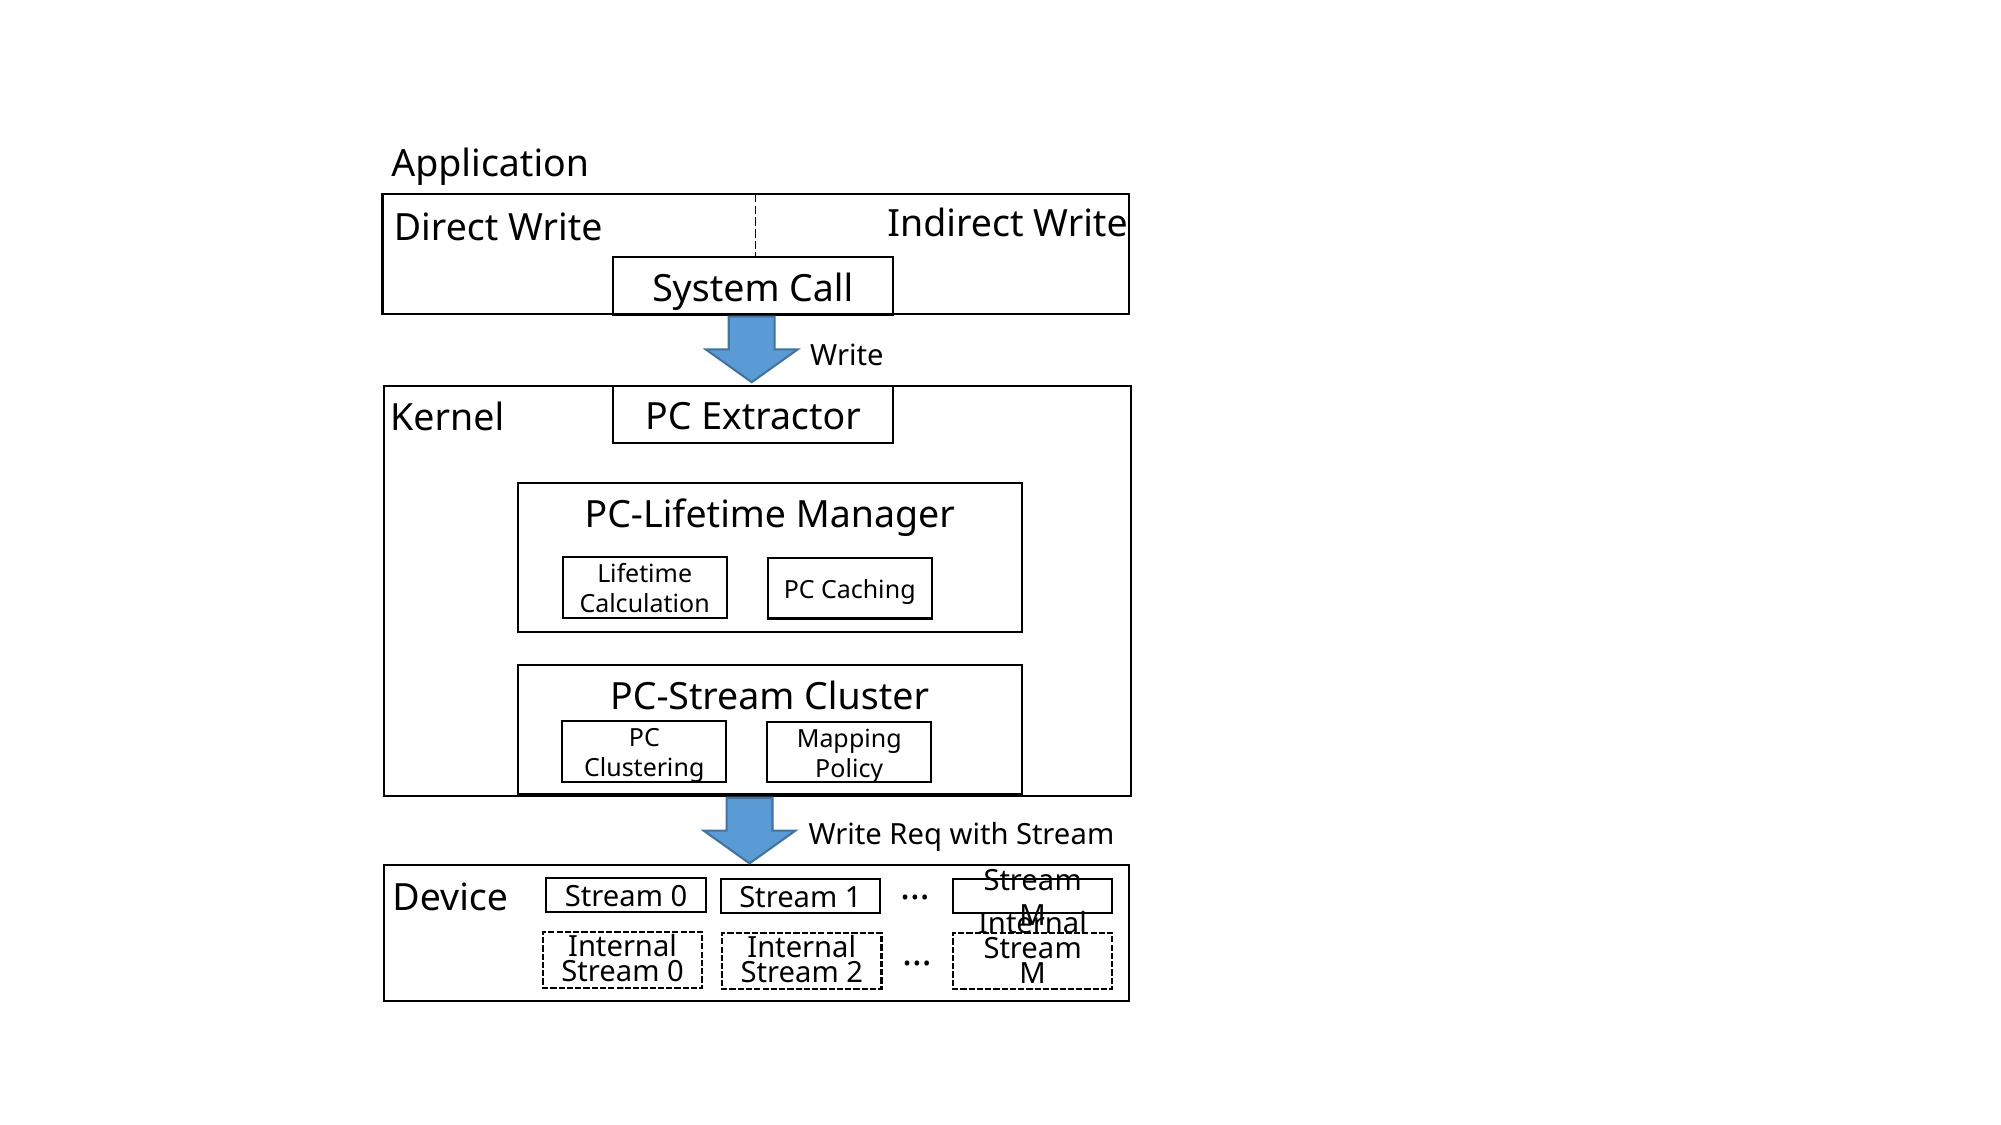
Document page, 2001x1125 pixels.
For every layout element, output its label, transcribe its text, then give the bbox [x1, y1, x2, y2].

text_box [383, 864, 1130, 1002]
text_box Device [377, 865, 524, 926]
text_box System Call [756, 256, 894, 316]
text_box Application [376, 131, 604, 192]
text_box Internal Stream 2 [721, 932, 883, 990]
text_box Lifetime Calculation [562, 556, 728, 619]
text_box [381, 193, 755, 256]
text_box [756, 193, 1130, 315]
text_box Internal Stream M [952, 932, 1113, 990]
text_box Stream 1 [720, 878, 881, 914]
text_box … [885, 854, 945, 915]
text_box Kernel [375, 385, 520, 446]
text_box [381, 256, 612, 315]
text_box … [887, 920, 947, 981]
text_box Direct Write [378, 195, 618, 256]
text_box Stream M [952, 878, 1113, 914]
text_box [383, 385, 1132, 797]
text_box Stream 0 [545, 877, 707, 913]
text_box PC Clustering [561, 720, 727, 783]
text_box Write Req with Stream [793, 807, 1130, 858]
text_box Indirect Write [872, 191, 1143, 251]
text_box Write [795, 328, 899, 379]
text_box [700, 796, 793, 865]
text_box Mapping Policy [766, 721, 932, 783]
text_box System Call [612, 256, 755, 316]
text_box [702, 315, 795, 384]
text_box Internal Stream 0 [542, 931, 703, 989]
text_box PC Caching [767, 557, 933, 620]
